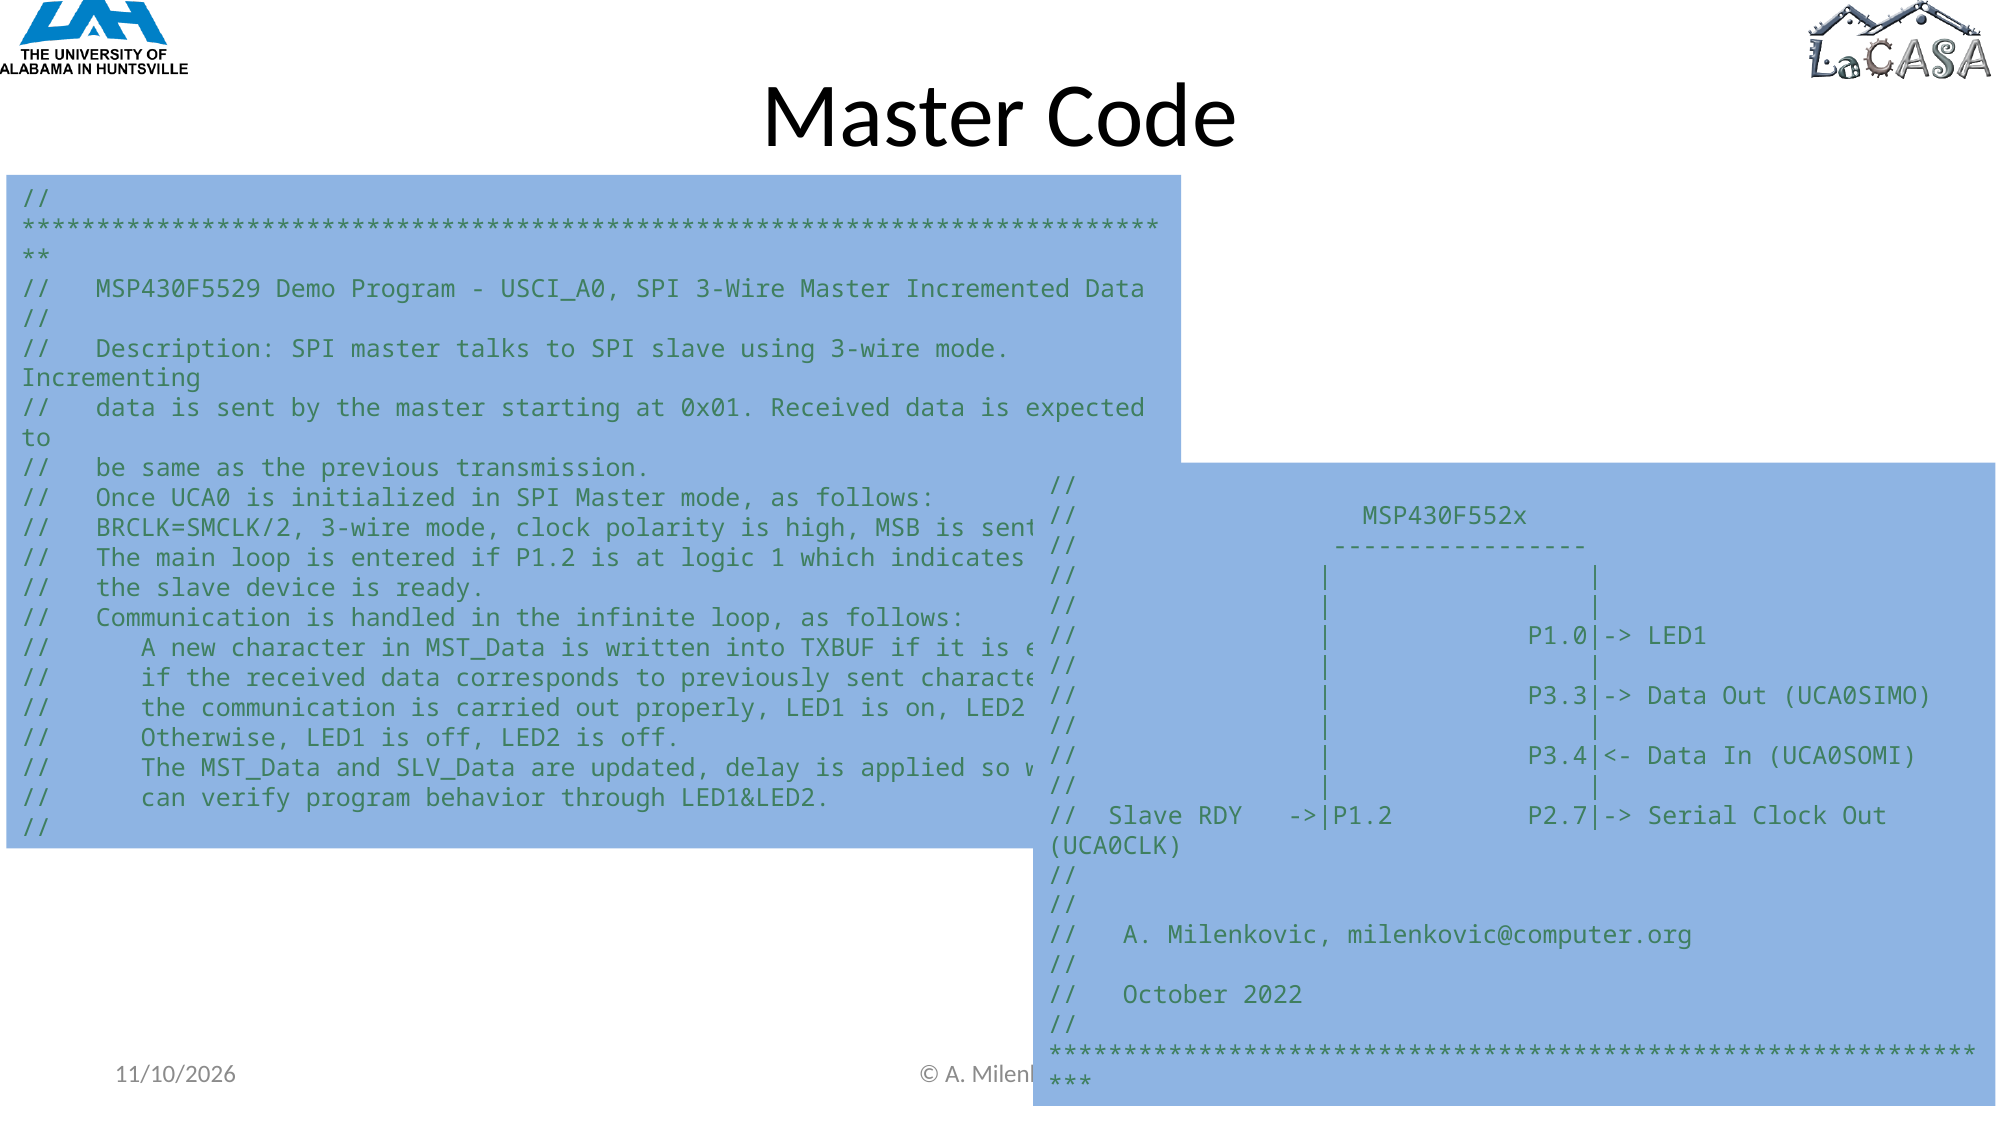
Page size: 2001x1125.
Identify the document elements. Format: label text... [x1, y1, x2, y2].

text_box // // MSP430F552x // ----------------- // | | // | | // | P1.0|-> LED1 // | | // | P3.3|-> Data Out (UCA0SIMO) // | | // | P3.4|<- Data In (UCA0SOMI) // | | // Slave RDY ->|P1.2 P2.7|-> Serial Clock Out (UCA0CLK) // // // A. Milenkovic, milenkovic@computer.org // // October 2022 //***************************************************************** [1033, 462, 1996, 1106]
picture [0, 0, 189, 75]
footer © A. Milenkovic [683, 1042, 1033, 1103]
picture [1798, 0, 2000, 85]
text_box //****************************************************************************** // MSP430F5529 Demo Program - USCI_A0, SPI 3-Wire Master Incremented Data // // Description: SPI master talks to SPI slave using 3-wire mode. Incrementing // data is sent by the master starting at 0x01. Received data is expected to // be same as the previous transmission. // Once UCA0 is initialized in SPI Master mode, as follows: // BRCLK=SMCLK/2, 3-wire mode, clock polarity is high, MSB is sent first. // The main loop is entered if P1.2 is at logic 1 which indicates that // the slave device is ready. // Communication is handled in the infinite loop, as follows: // A new character in MST_Data is written into TXBUF if it is empty. // if the received data corresponds to previously sent character, // the communication is carried out properly, LED1 is on, LED2 toggles. // Otherwise, LED1 is off, LED2 is off. // The MST_Data and SLV_Data are updated, delay is applied so we // can verify program behavior through LED1&LED2. // [6, 174, 1182, 849]
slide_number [99, 1042, 567, 1103]
title Master Code [99, 45, 1900, 175]
